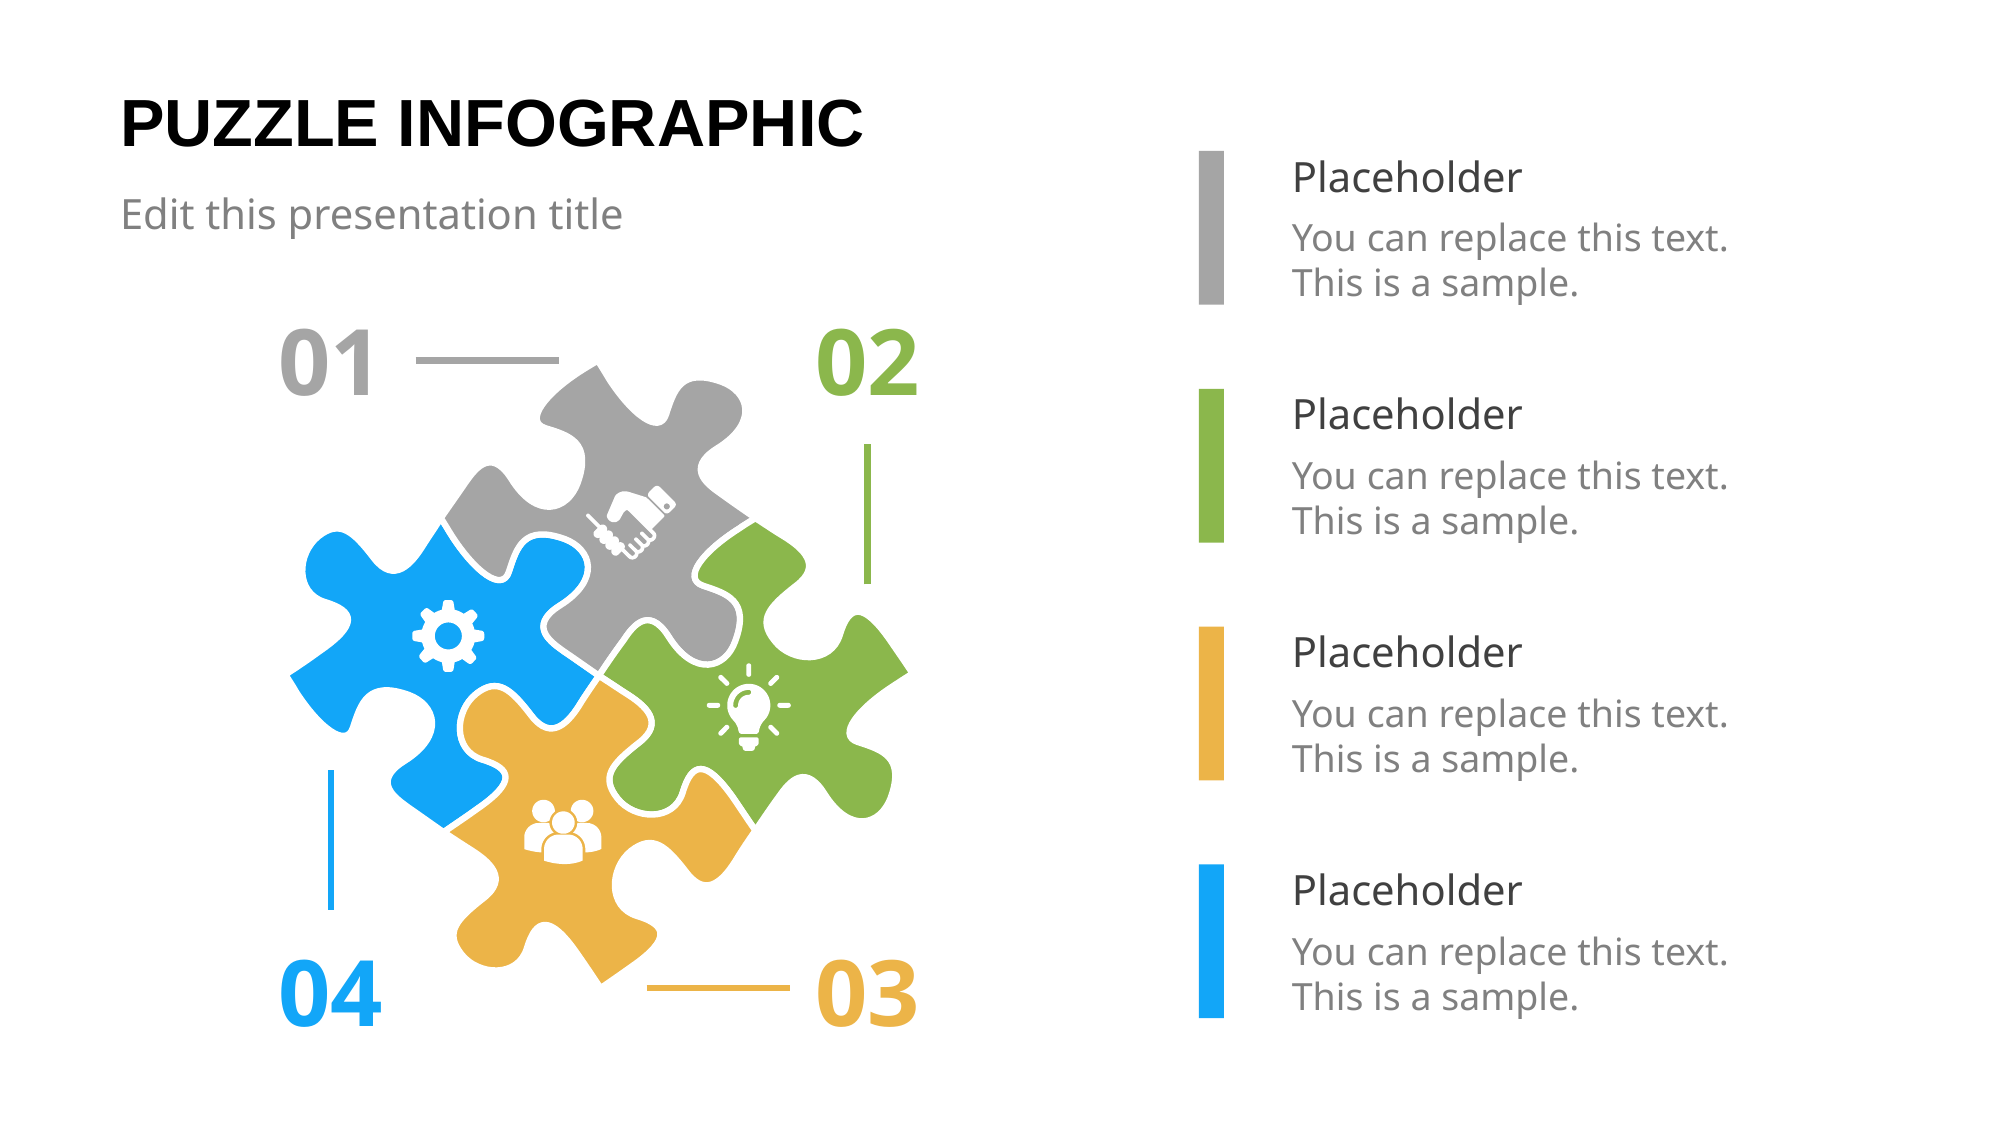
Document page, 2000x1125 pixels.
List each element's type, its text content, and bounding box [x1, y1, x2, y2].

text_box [1198, 856, 1764, 1027]
list Edit this presentation title [99, 178, 750, 262]
title PUZZLE INFOGRAPHIC [99, 61, 1376, 179]
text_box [1198, 380, 1764, 551]
text_box [1197, 179, 1226, 307]
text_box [1198, 618, 1764, 789]
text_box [268, 301, 930, 1048]
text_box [1276, 142, 1764, 313]
